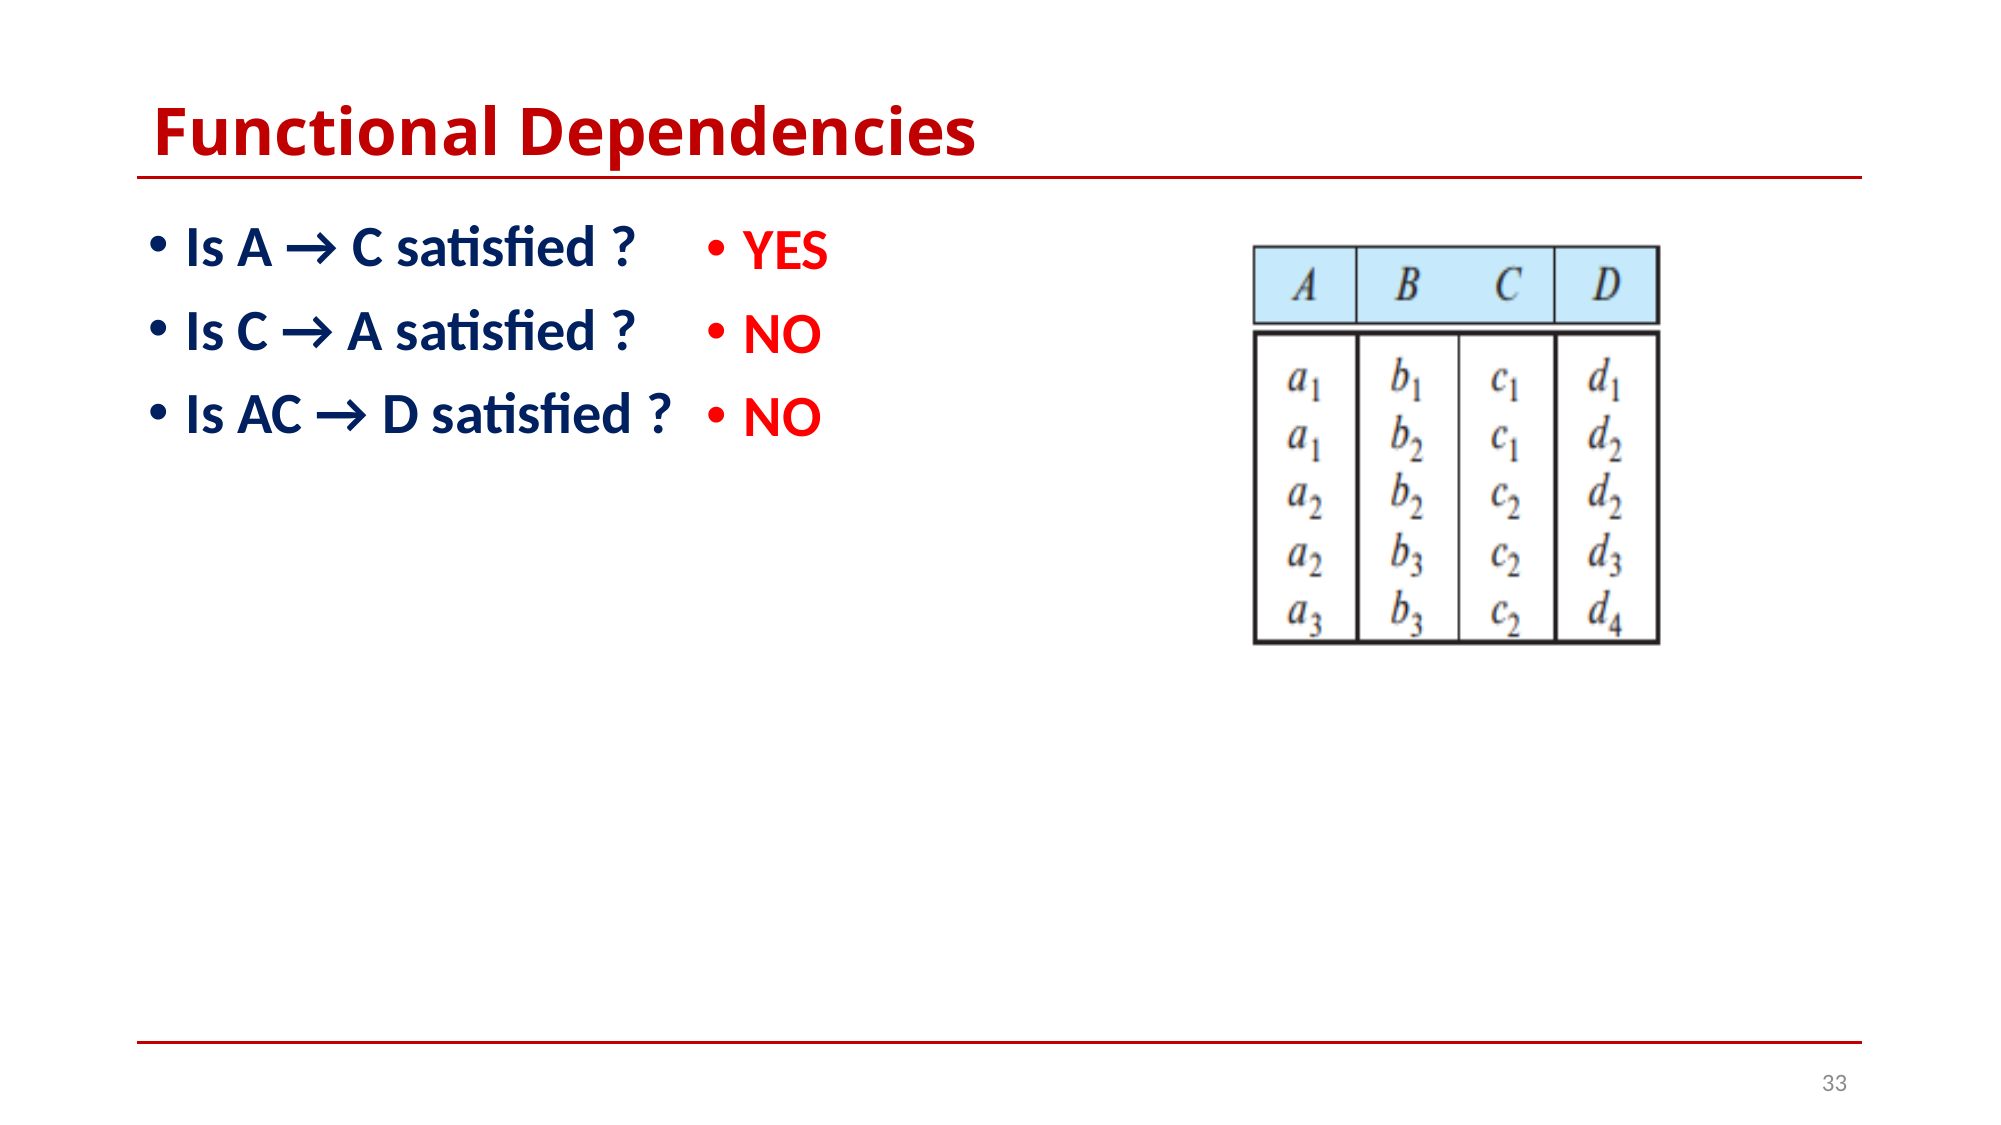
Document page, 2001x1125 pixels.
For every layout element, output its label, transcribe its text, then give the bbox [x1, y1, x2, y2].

picture [1232, 208, 1686, 665]
text_box YES NO NO [691, 211, 930, 1017]
slide_number 33 [1412, 1051, 1863, 1111]
title Functional Dependencies [137, 90, 1863, 178]
list Is A → C satisfied ? Is C → A satisfied ? Is AC → D satisfied ? [133, 208, 692, 1014]
